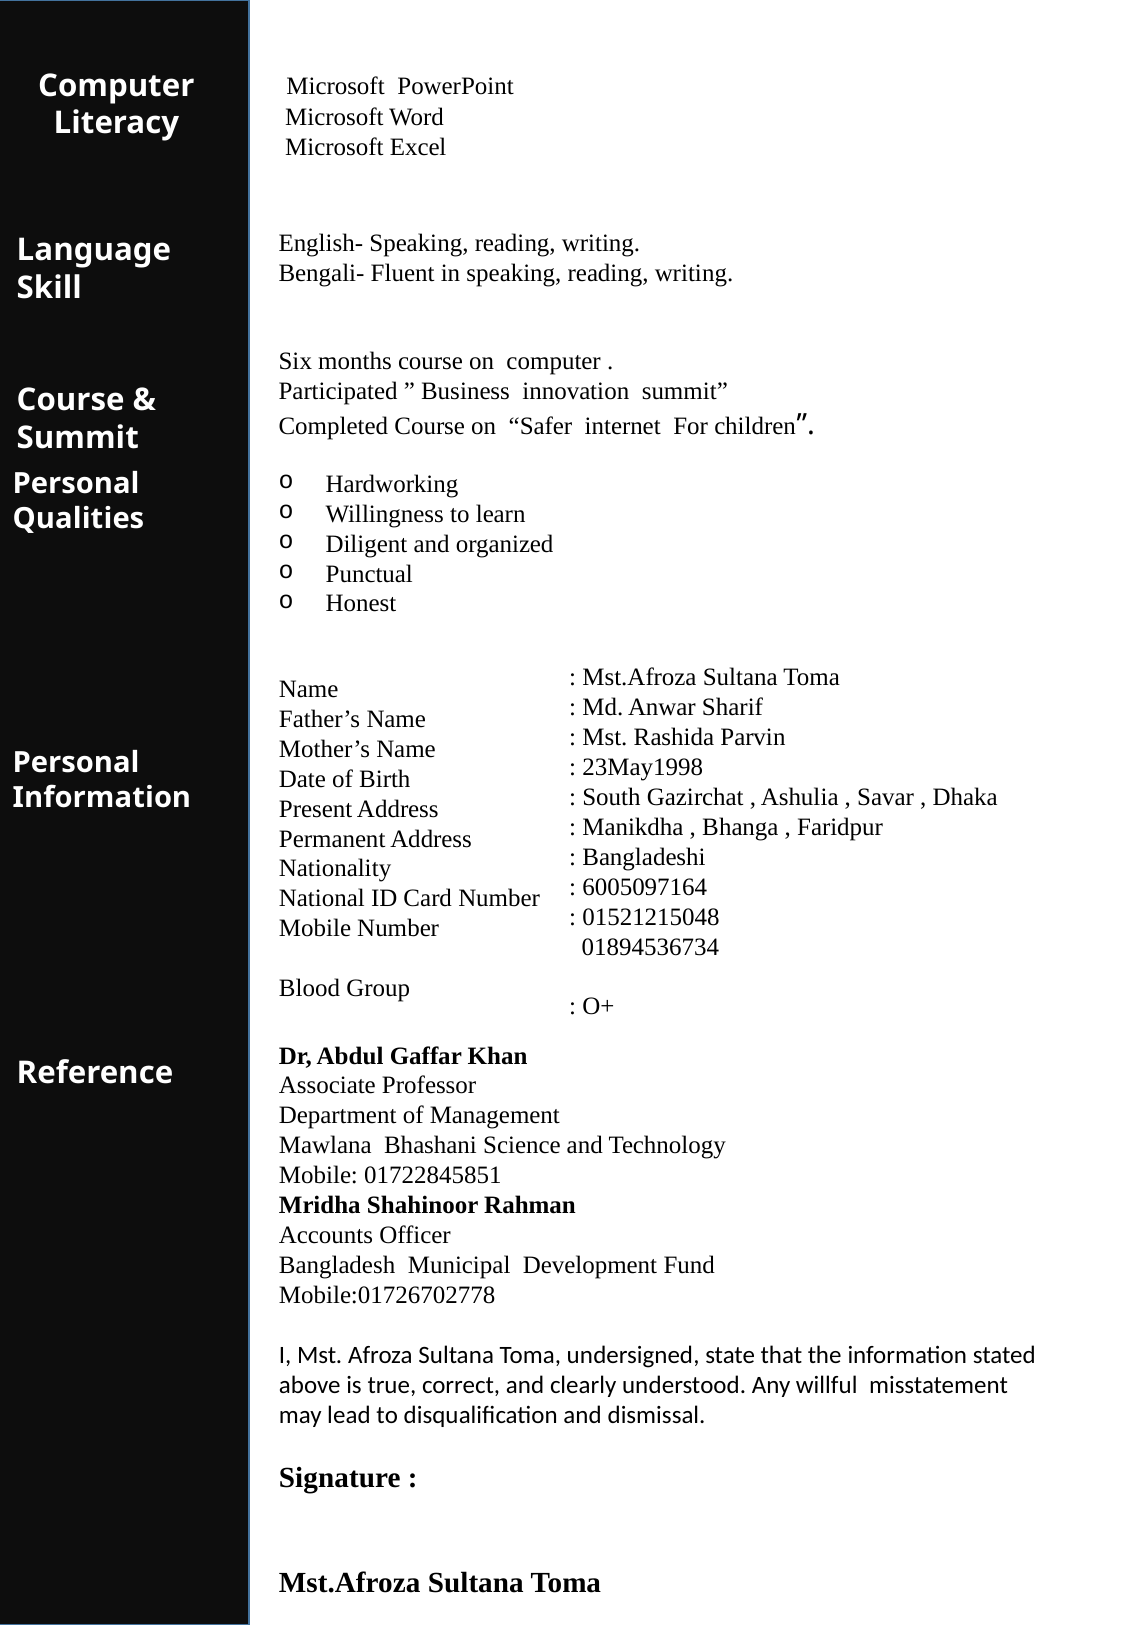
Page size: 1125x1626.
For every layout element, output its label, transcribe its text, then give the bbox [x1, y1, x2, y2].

text_box Personal Qualities Personal Information [0, 421, 243, 896]
text_box Six months course on computer . Participated ” Business innovation summit” Completed Course on “Safer internet For children”. [263, 337, 900, 448]
text_box Computer Literacy [0, 57, 233, 148]
text_box English- Speaking, reading, writing. Bengali- Fluent in speaking, reading, writing. [244, 218, 900, 369]
text_box [0, 0, 250, 1625]
text_box Microsoft PowerPoint Microsoft Word Microsoft Excel [263, 57, 649, 168]
text_box Name Father’s Name Mother’s Name Date of Birth Present Address Permanent Address Nationality National ID Card Number Mobile Number Blood Group Dr, Abdul Gaffar Khan Associate Professor Department of Management Mawlana Bhashani Science and Technology Mobile: 01722845851 Mridha Shahinoor Rahman Accounts Officer Bangladesh Municipal Development Fund Mobile:01726702778 I, Mst. Afroza Sultana Toma, undersigned, state that the information stated above is true, correct, and clearly understood. Any willful misstatement may lead to disqualification and dismissal. Signature : Mst.Afroza Sultana Toma [263, 664, 1069, 1625]
text_box : Mst.Afroza Sultana Toma : Md. Anwar Sharif : Mst. Rashida Parvin : 23May1998 : South Gazirchat , Ashulia , Savar , Dhaka : Manikdha , Bhanga , Faridpur : Bangladeshi : 6005097164 : 01521215048 01894536734 : O+ [553, 620, 1066, 1046]
text_box Language Skill Course & Summit [1, 222, 222, 462]
text_box Reference [1, 1044, 191, 1173]
text_box Hardworking Willingness to learn Diligent and organized Punctual Honest [263, 459, 953, 664]
